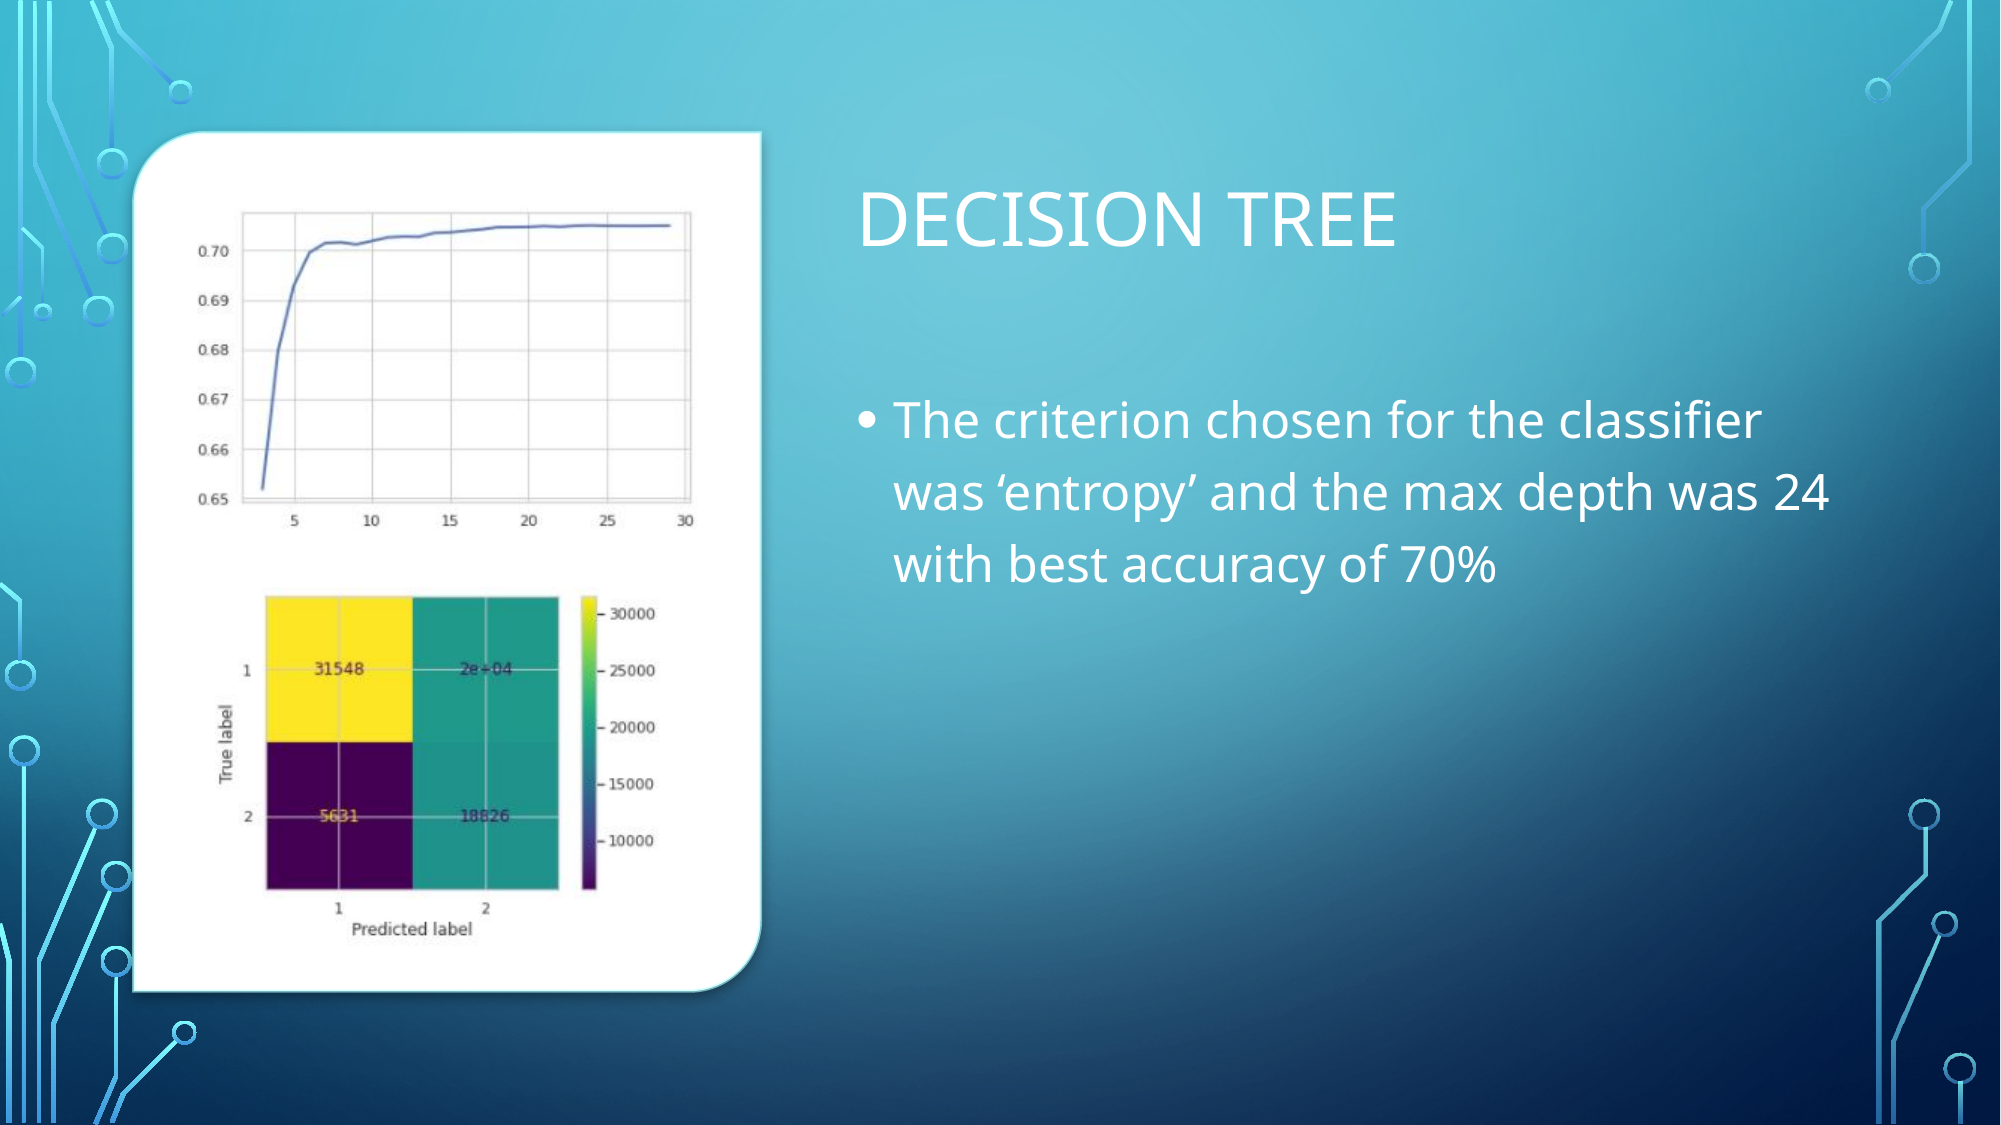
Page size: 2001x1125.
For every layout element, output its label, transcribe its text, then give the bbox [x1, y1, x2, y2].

picture [214, 586, 680, 950]
text_box [132, 131, 762, 993]
list The criterion chosen for the classifier was ‘entropy’ and the max depth was 24 with best accuracy of 70% [841, 369, 1857, 950]
title Decision Tree [841, 101, 1857, 344]
picture [185, 196, 708, 539]
